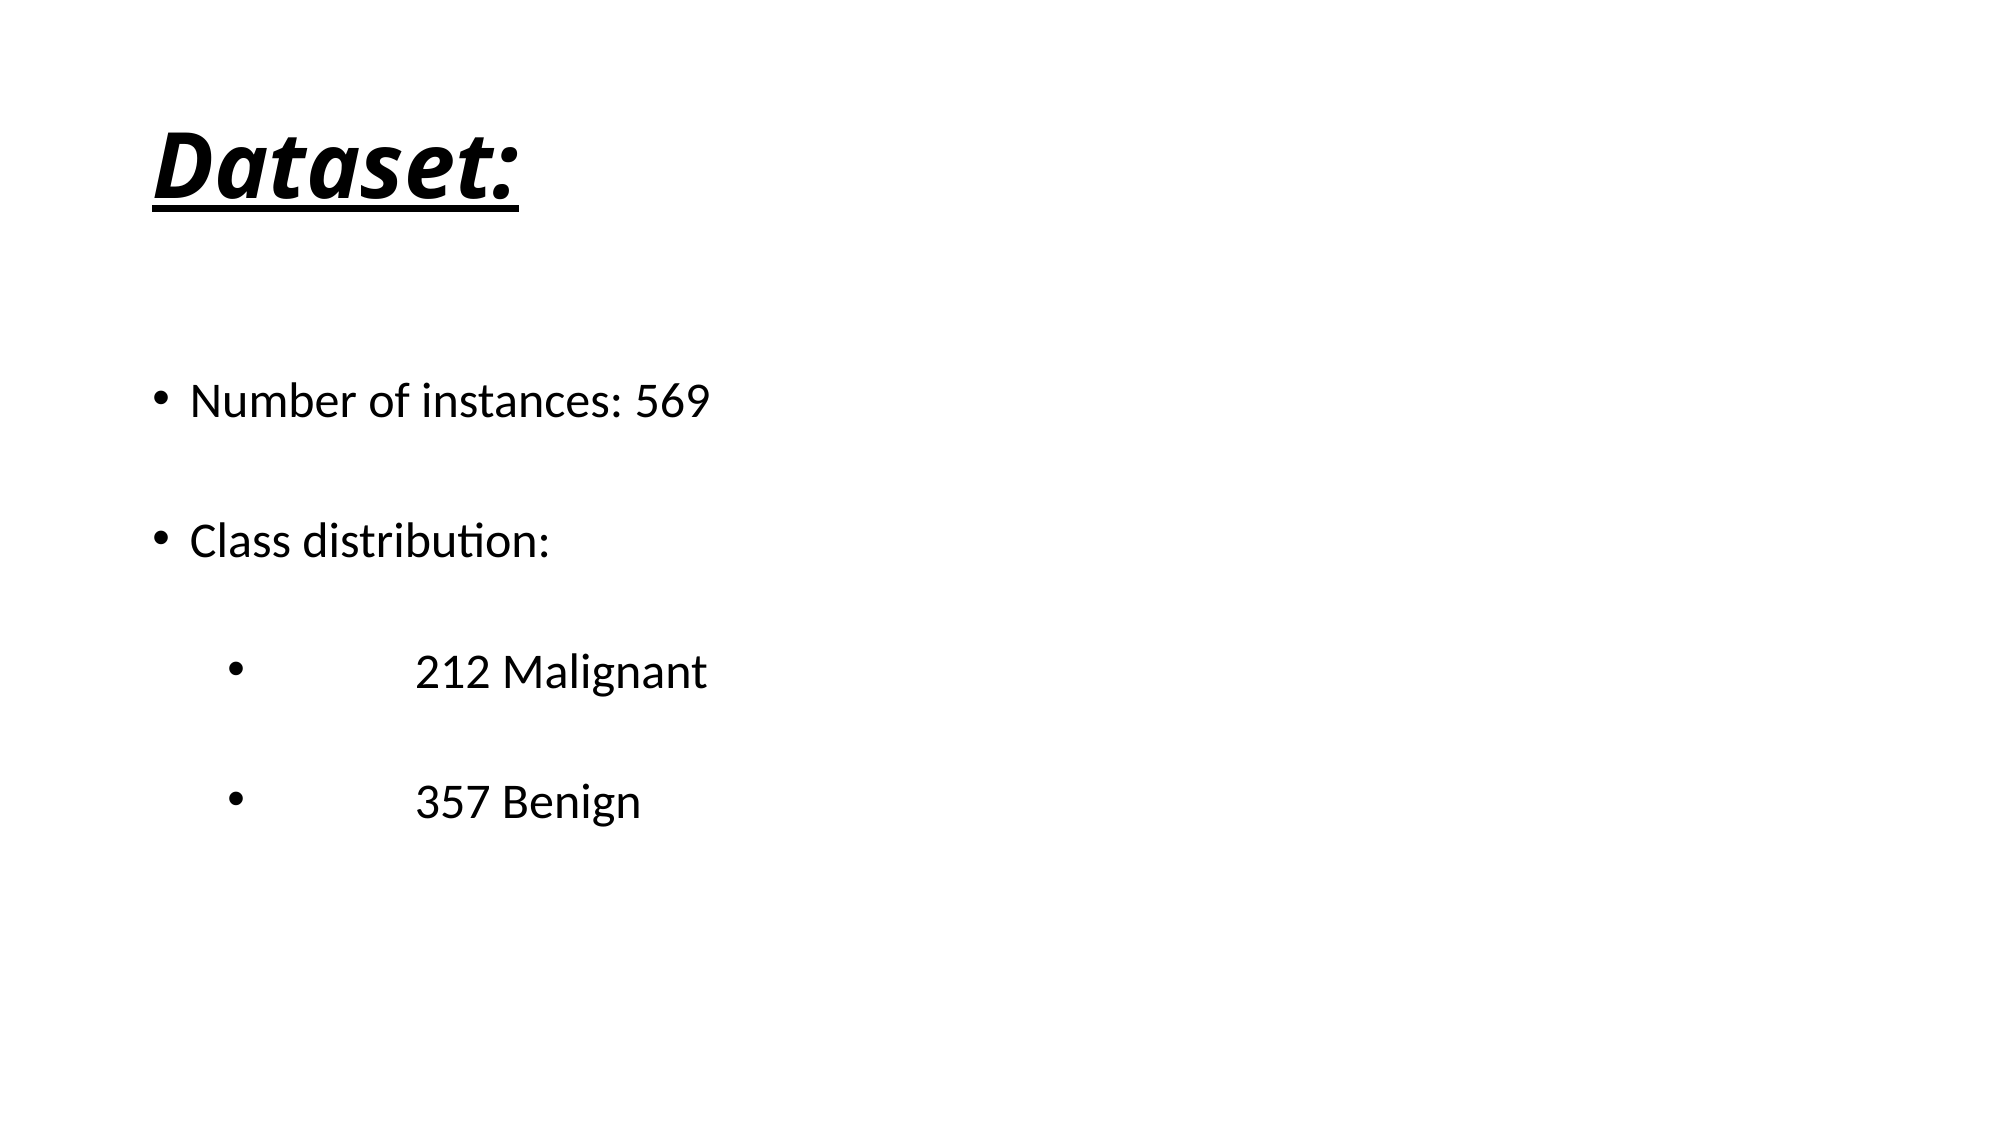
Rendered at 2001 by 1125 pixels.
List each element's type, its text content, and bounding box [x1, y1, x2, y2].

list Number of instances: 569 Class distribution: 212 Malignant 357 Benign [137, 299, 1863, 1014]
title Dataset: [137, 59, 1863, 278]
